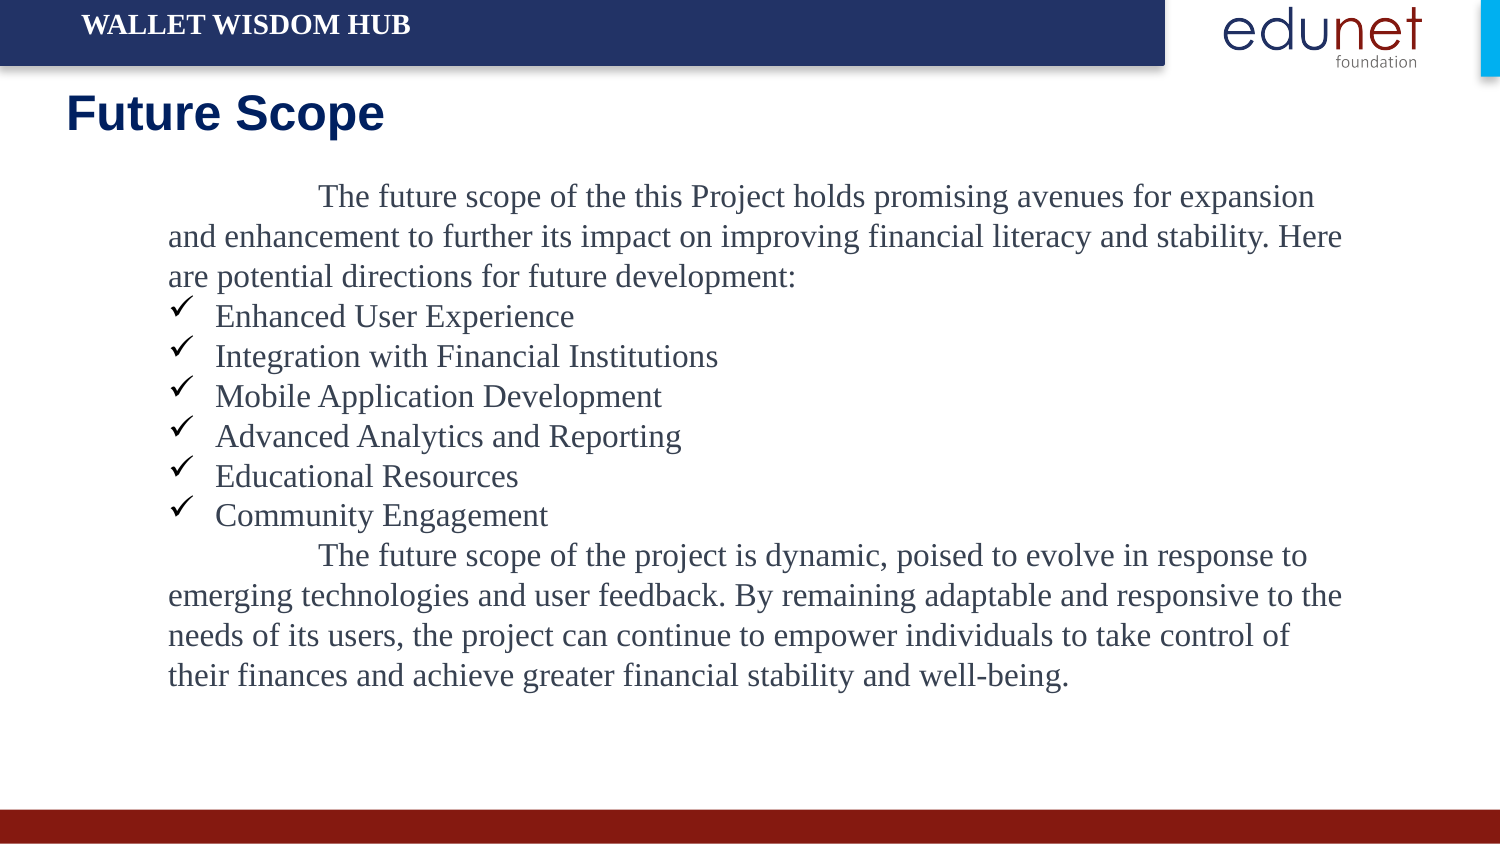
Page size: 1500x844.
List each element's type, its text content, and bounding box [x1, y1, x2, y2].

title Future Scope [51, 72, 1449, 229]
text_box WALLET WISDOM HUB [0, 0, 494, 46]
text_box The future scope of the this Project holds promising avenues for expansion and enhancement to further its impact on improving financial literacy and stability. Here are potential directions for future development: Enhanced User Experience Integration with Financial Institutions Mobile Application Development Advanced Analytics and Reporting Educational Resources Community Engagement The future scope of the project is dynamic, poised to evolve in response to emerging technologies and user feedback. By remaining adaptable and responsive to the needs of its users, the project can continue to empower individuals to take control of their finances and achieve greater financial stability and well-being. [153, 166, 1374, 741]
picture [1219, 4, 1424, 72]
